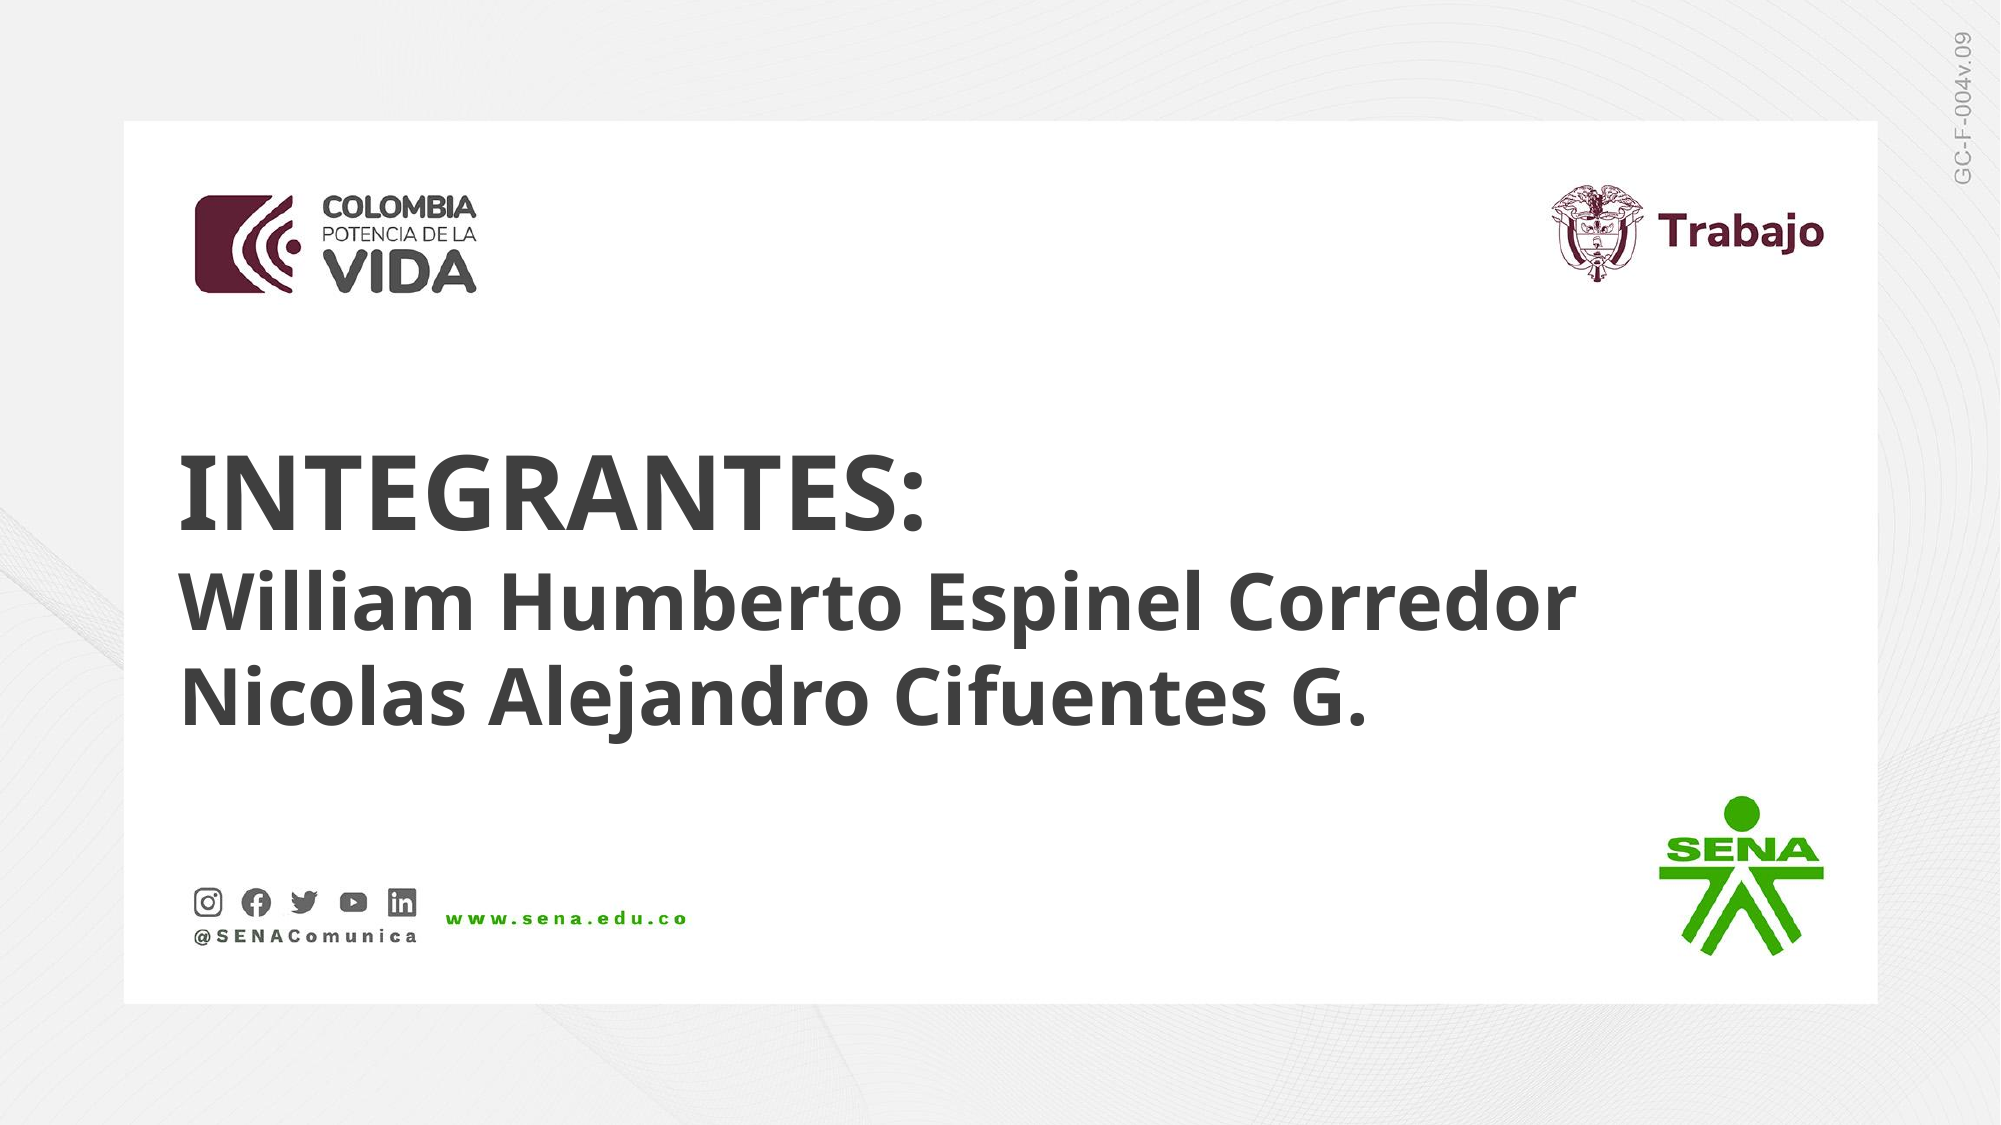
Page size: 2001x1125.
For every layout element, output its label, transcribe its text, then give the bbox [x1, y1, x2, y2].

picture [0, 0, 2001, 1125]
text_box INTEGRANTES: William Humberto Espinel Corredor Nicolas Alejandro Cifuentes G. [163, 418, 1837, 749]
